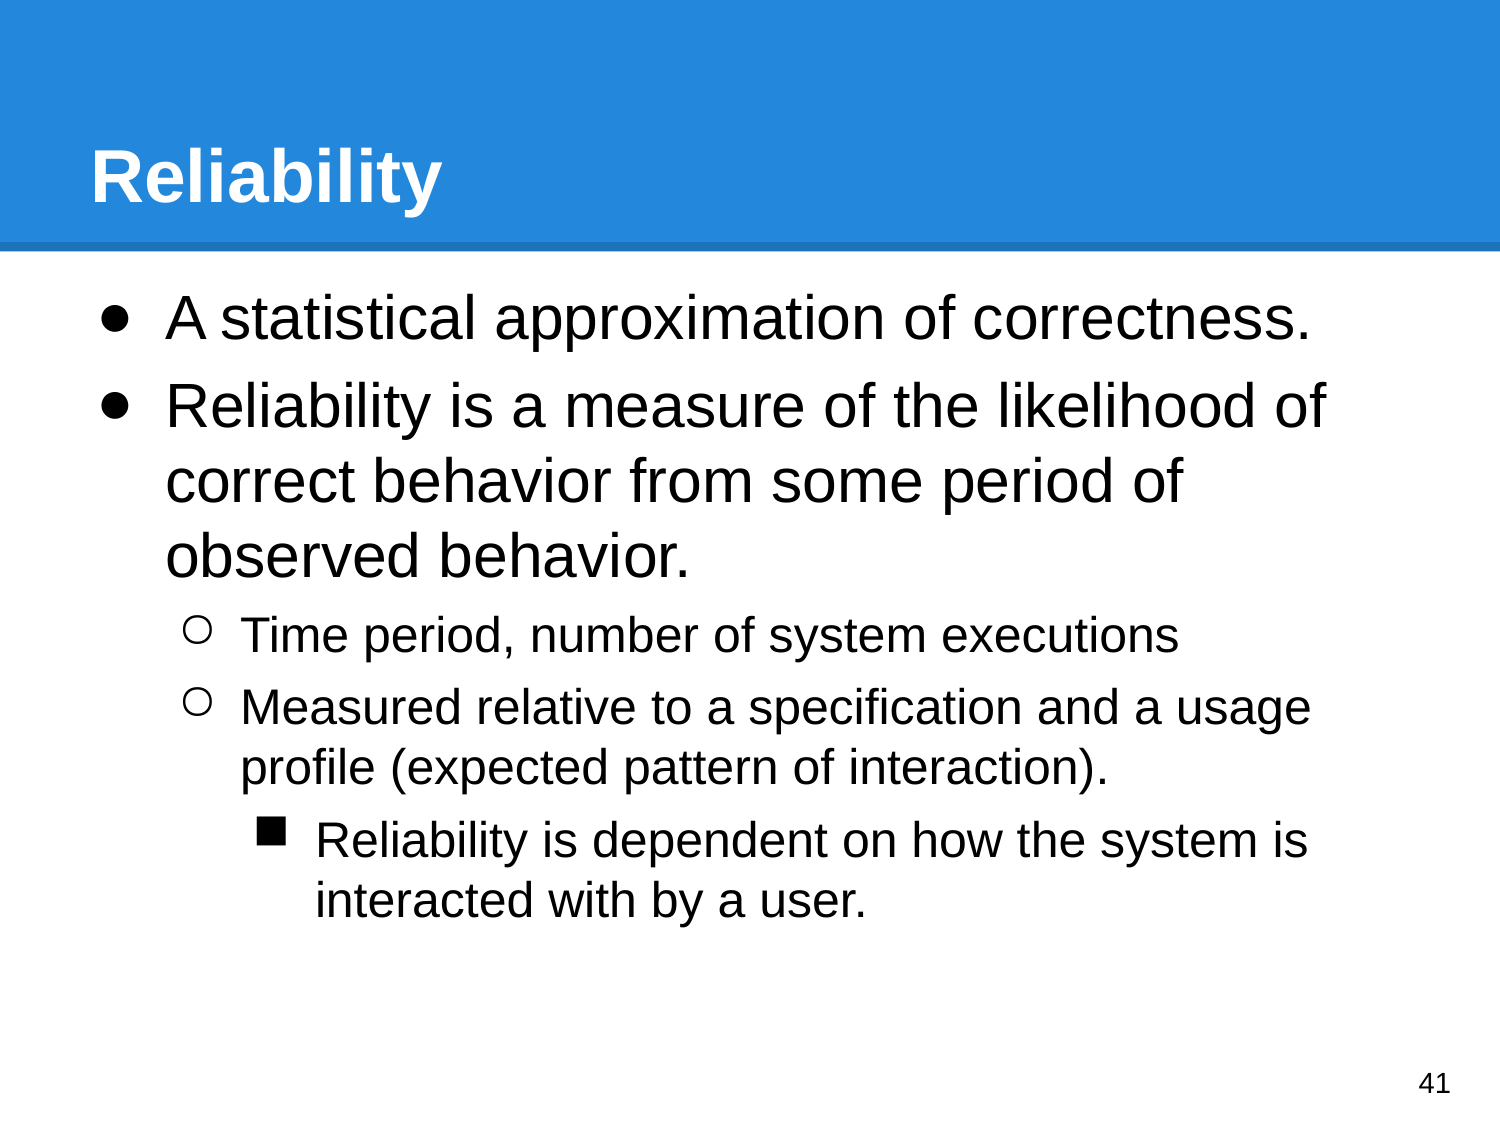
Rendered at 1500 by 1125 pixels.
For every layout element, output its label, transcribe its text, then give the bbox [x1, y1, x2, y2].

slide_number ‹#› [1403, 1038, 1494, 1125]
list A statistical approximation of correctness. Reliability is a measure of the likelihood of correct behavior from some period of observed behavior. Time period, number of system executions Measured relative to a specification and a usage profile (expected pattern of interaction). Reliability is dependent on how the system is interacted with by a user. [75, 262, 1425, 1078]
title Reliability [75, 45, 1425, 233]
